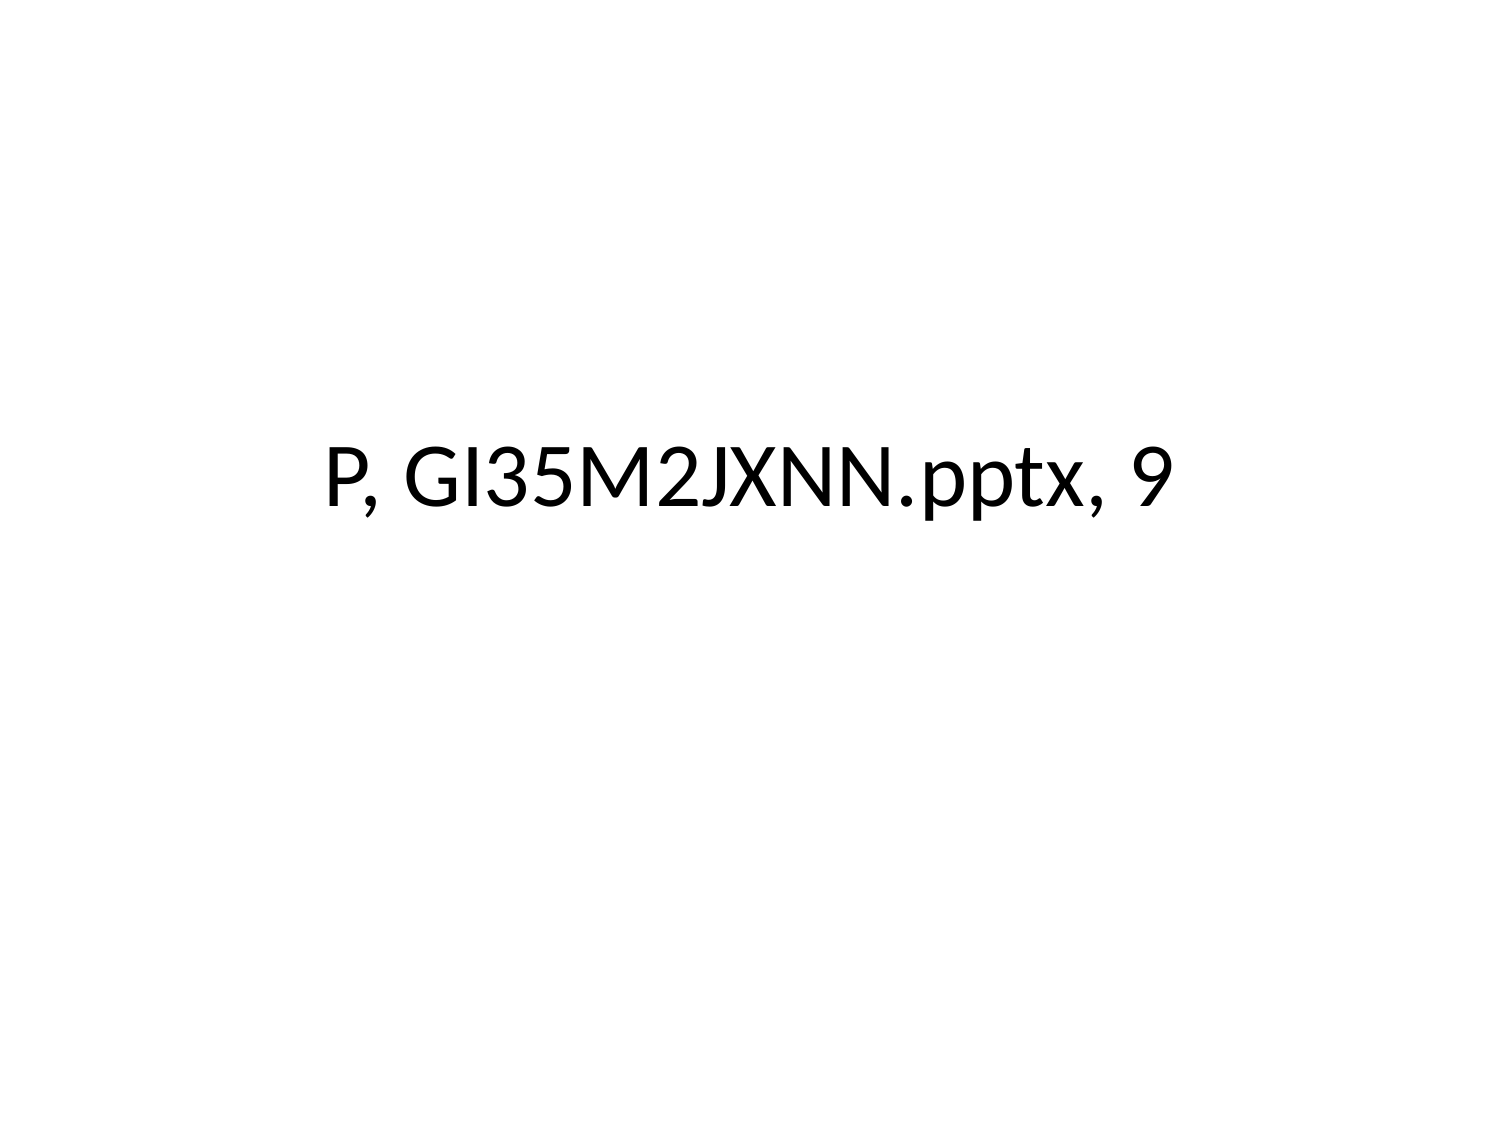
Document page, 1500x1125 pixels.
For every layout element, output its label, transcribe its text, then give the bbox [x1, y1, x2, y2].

title P, GI35M2JXNN.pptx, 9 [112, 349, 1388, 591]
